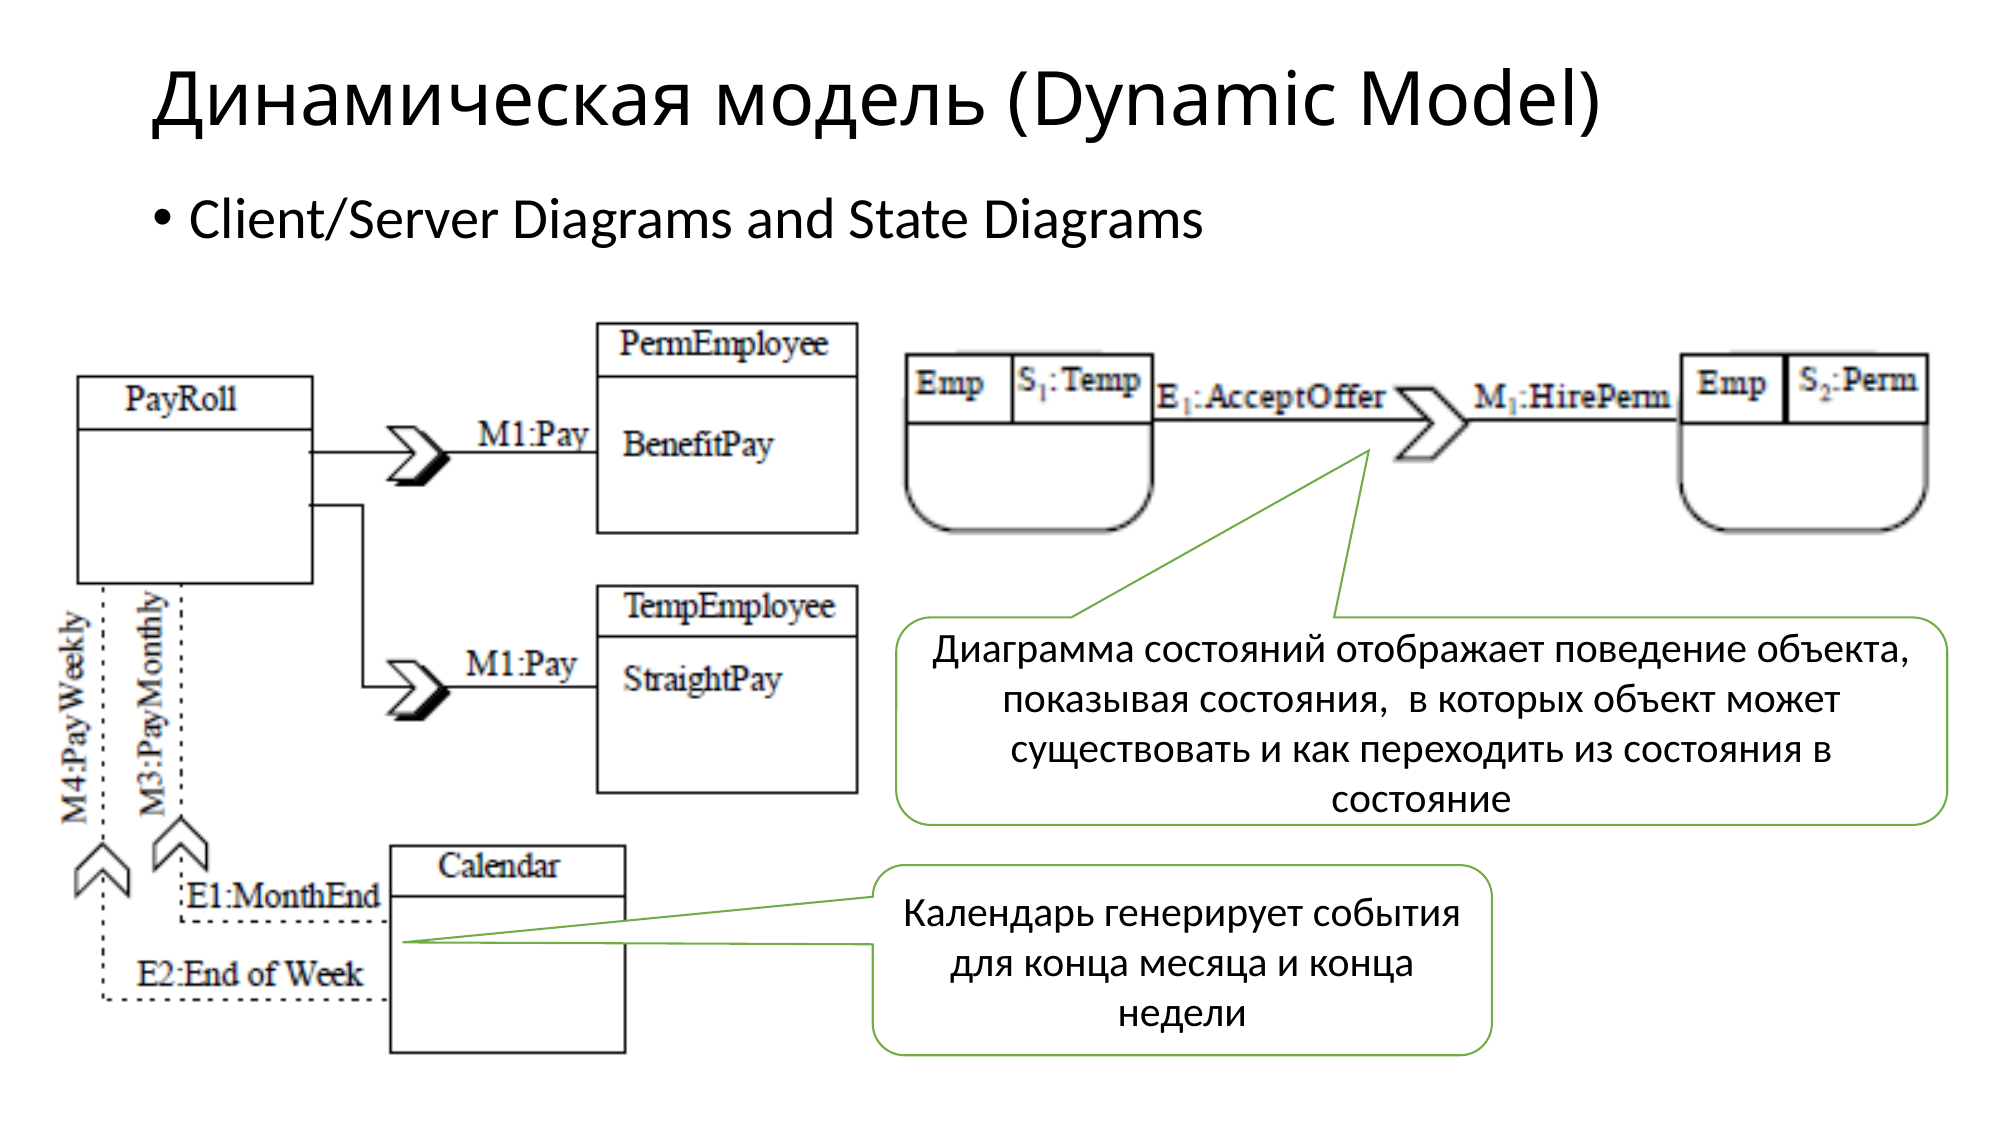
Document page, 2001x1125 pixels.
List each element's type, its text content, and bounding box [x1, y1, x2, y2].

picture [37, 318, 1978, 1075]
list Client/Server Diagrams and State Diagrams [137, 181, 1863, 302]
title Динамическая модель (Dynamic Model) [137, 41, 1863, 162]
text_box Календарь генерирует события для конца месяца и конца недели [897, 864, 1493, 1057]
text_box Диаграмма состояний отображает поведение объекта, показывая состояния, в которых объект может существовать и как переходить из состояния в состояние [897, 553, 1949, 826]
